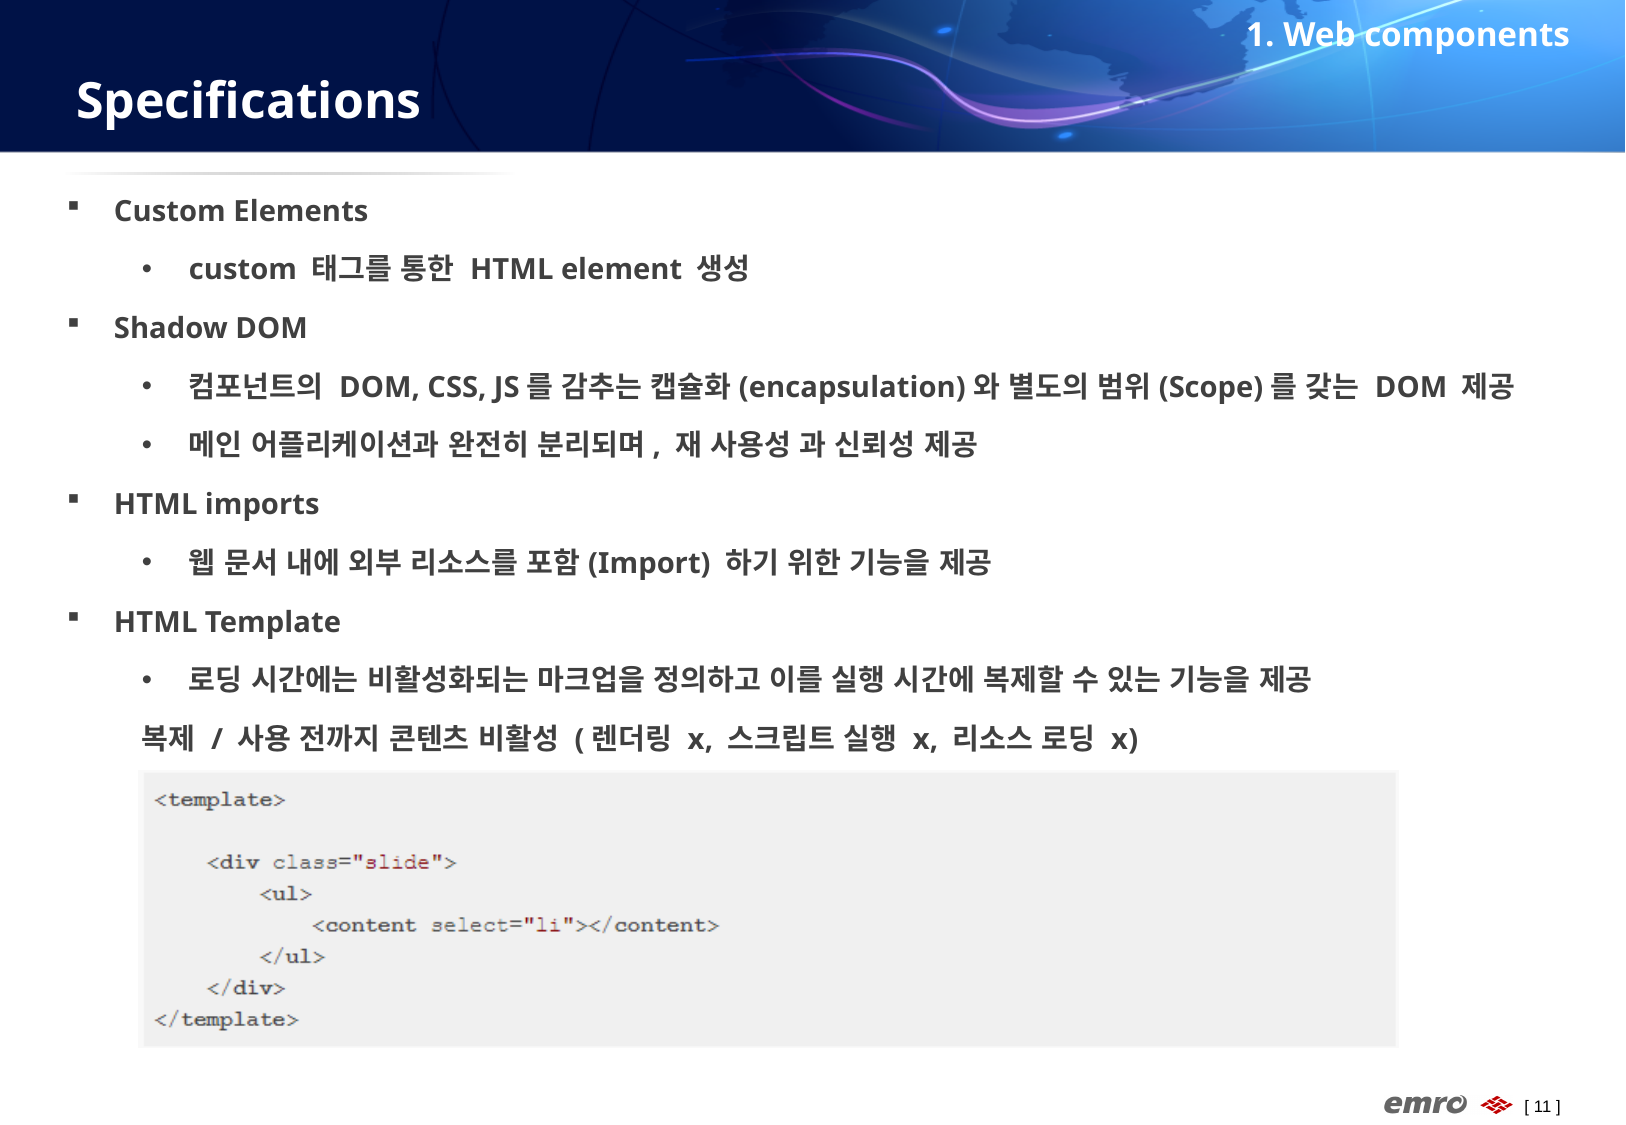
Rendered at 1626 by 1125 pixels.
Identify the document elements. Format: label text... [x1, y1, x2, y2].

text_box 1. Web components [1114, 3, 1585, 63]
picture [0, 0, 1625, 152]
text_box Custom Elements custom 태그를 통한 HTML element 생성 Shadow DOM 컴포넌트의 DOM, CSS, JS를 감추는 캡슐화(encapsulation)와 별도의 범위(Scope)를 갖는 DOM 제공 메인 어플리케이션과 완전히 분리되며, 재 사용성 과 신뢰성 제공 HTML imports 웹 문서 내에 외부 리소스를 포함(Import) 하기 위한 기능을 제공 HTML Template 로딩 시간에는 비활성화되는 마크업을 정의하고 이를 실행 시간에 복제할 수 있는 기능을 제공 복제 / 사용 전까지 콘텐츠 비활성 (렌더링 x, 스크립트 실행 x, 리소스 로딩 x) [52, 167, 1554, 763]
title Specifications [61, 58, 1350, 139]
picture [1384, 1095, 1513, 1115]
picture [138, 770, 1399, 1048]
